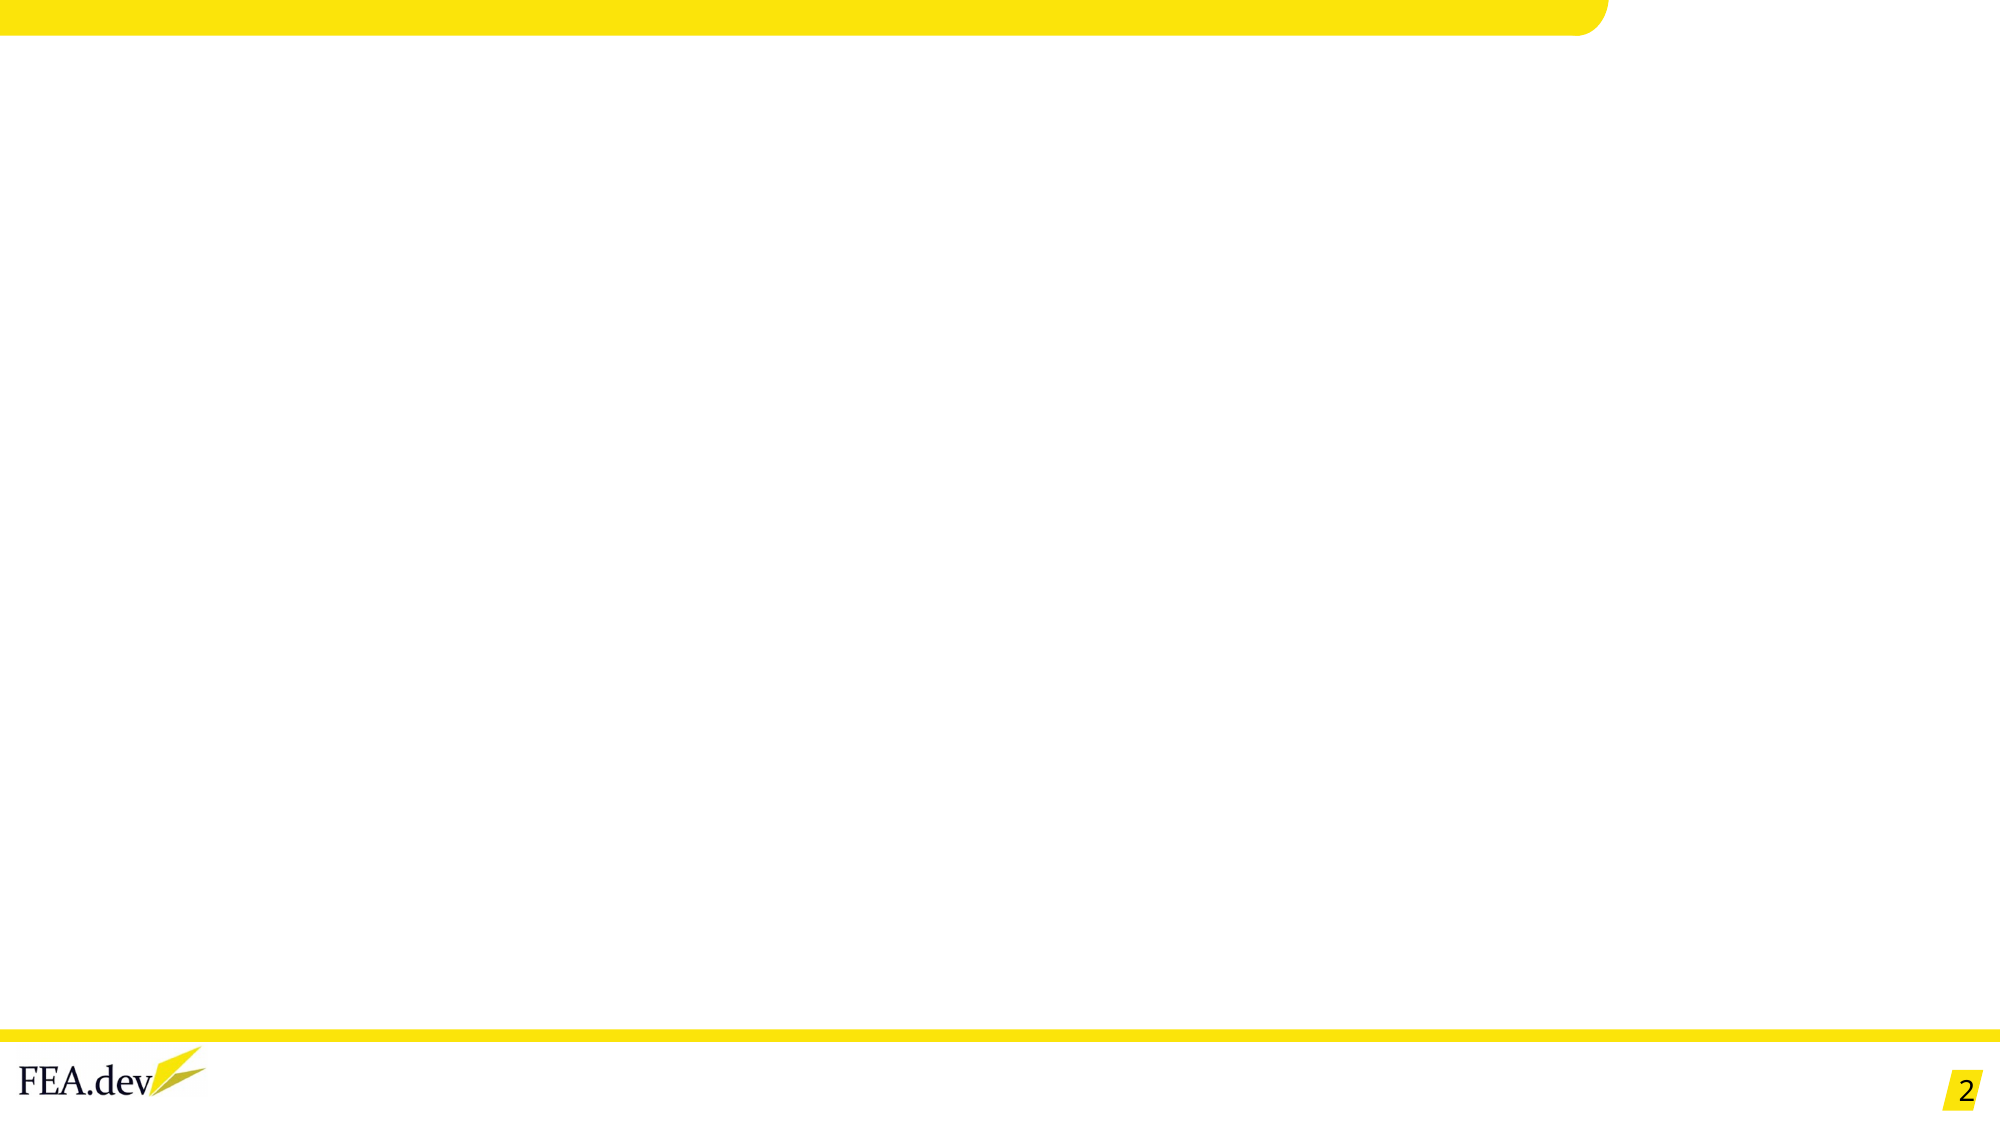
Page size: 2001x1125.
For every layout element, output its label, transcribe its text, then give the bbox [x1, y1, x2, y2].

text_box [1544, 0, 1611, 38]
text_box 2 [1944, 1065, 1982, 1115]
text_box [0, 1028, 2000, 1043]
text_box [1982, 1068, 1986, 1082]
text_box [1940, 1097, 1944, 1113]
text_box [0, 0, 1569, 37]
picture [16, 1043, 209, 1097]
